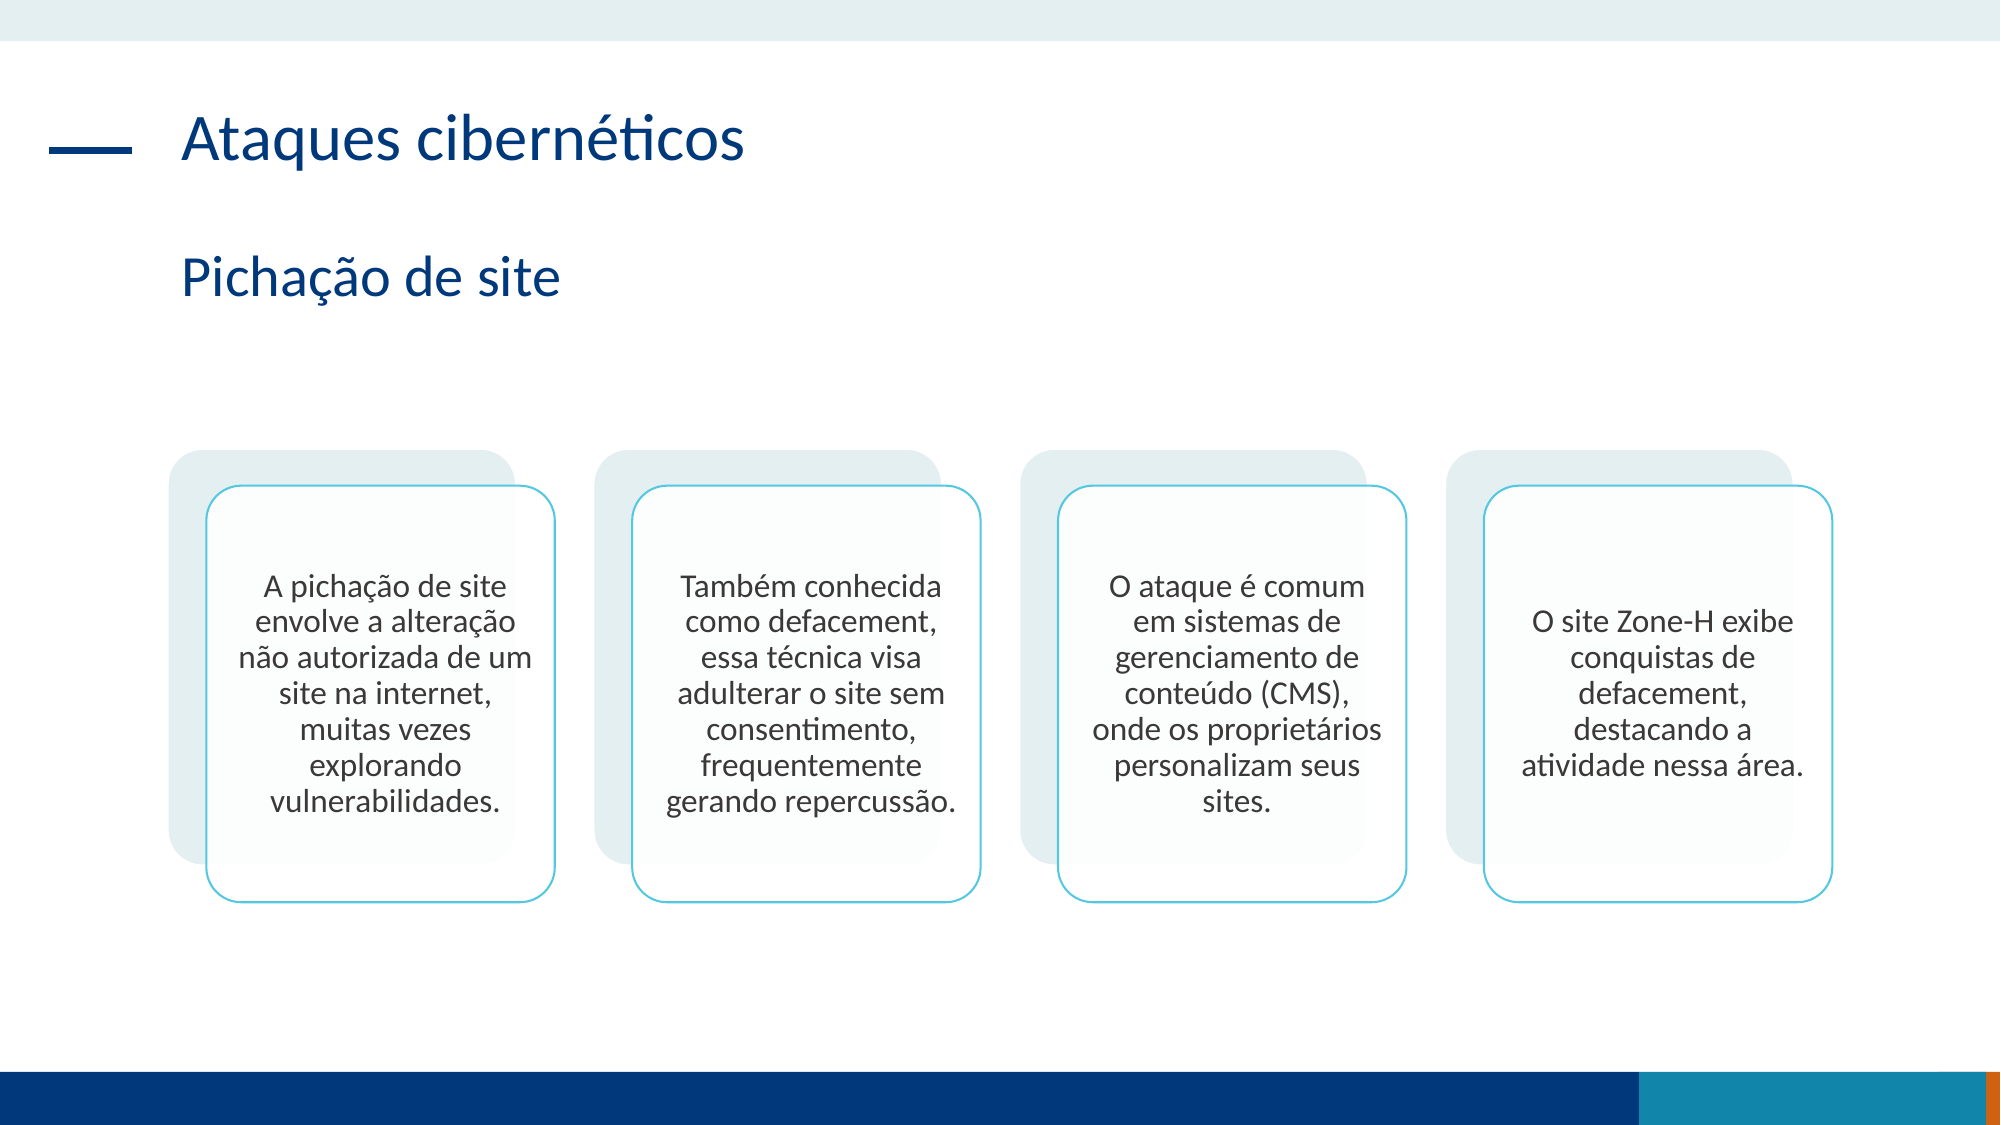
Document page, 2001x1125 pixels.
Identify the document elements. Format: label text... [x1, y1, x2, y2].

list Ataques cibernéticos [167, 95, 1833, 237]
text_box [167, 409, 1833, 942]
list Pichação de site [167, 238, 1833, 380]
